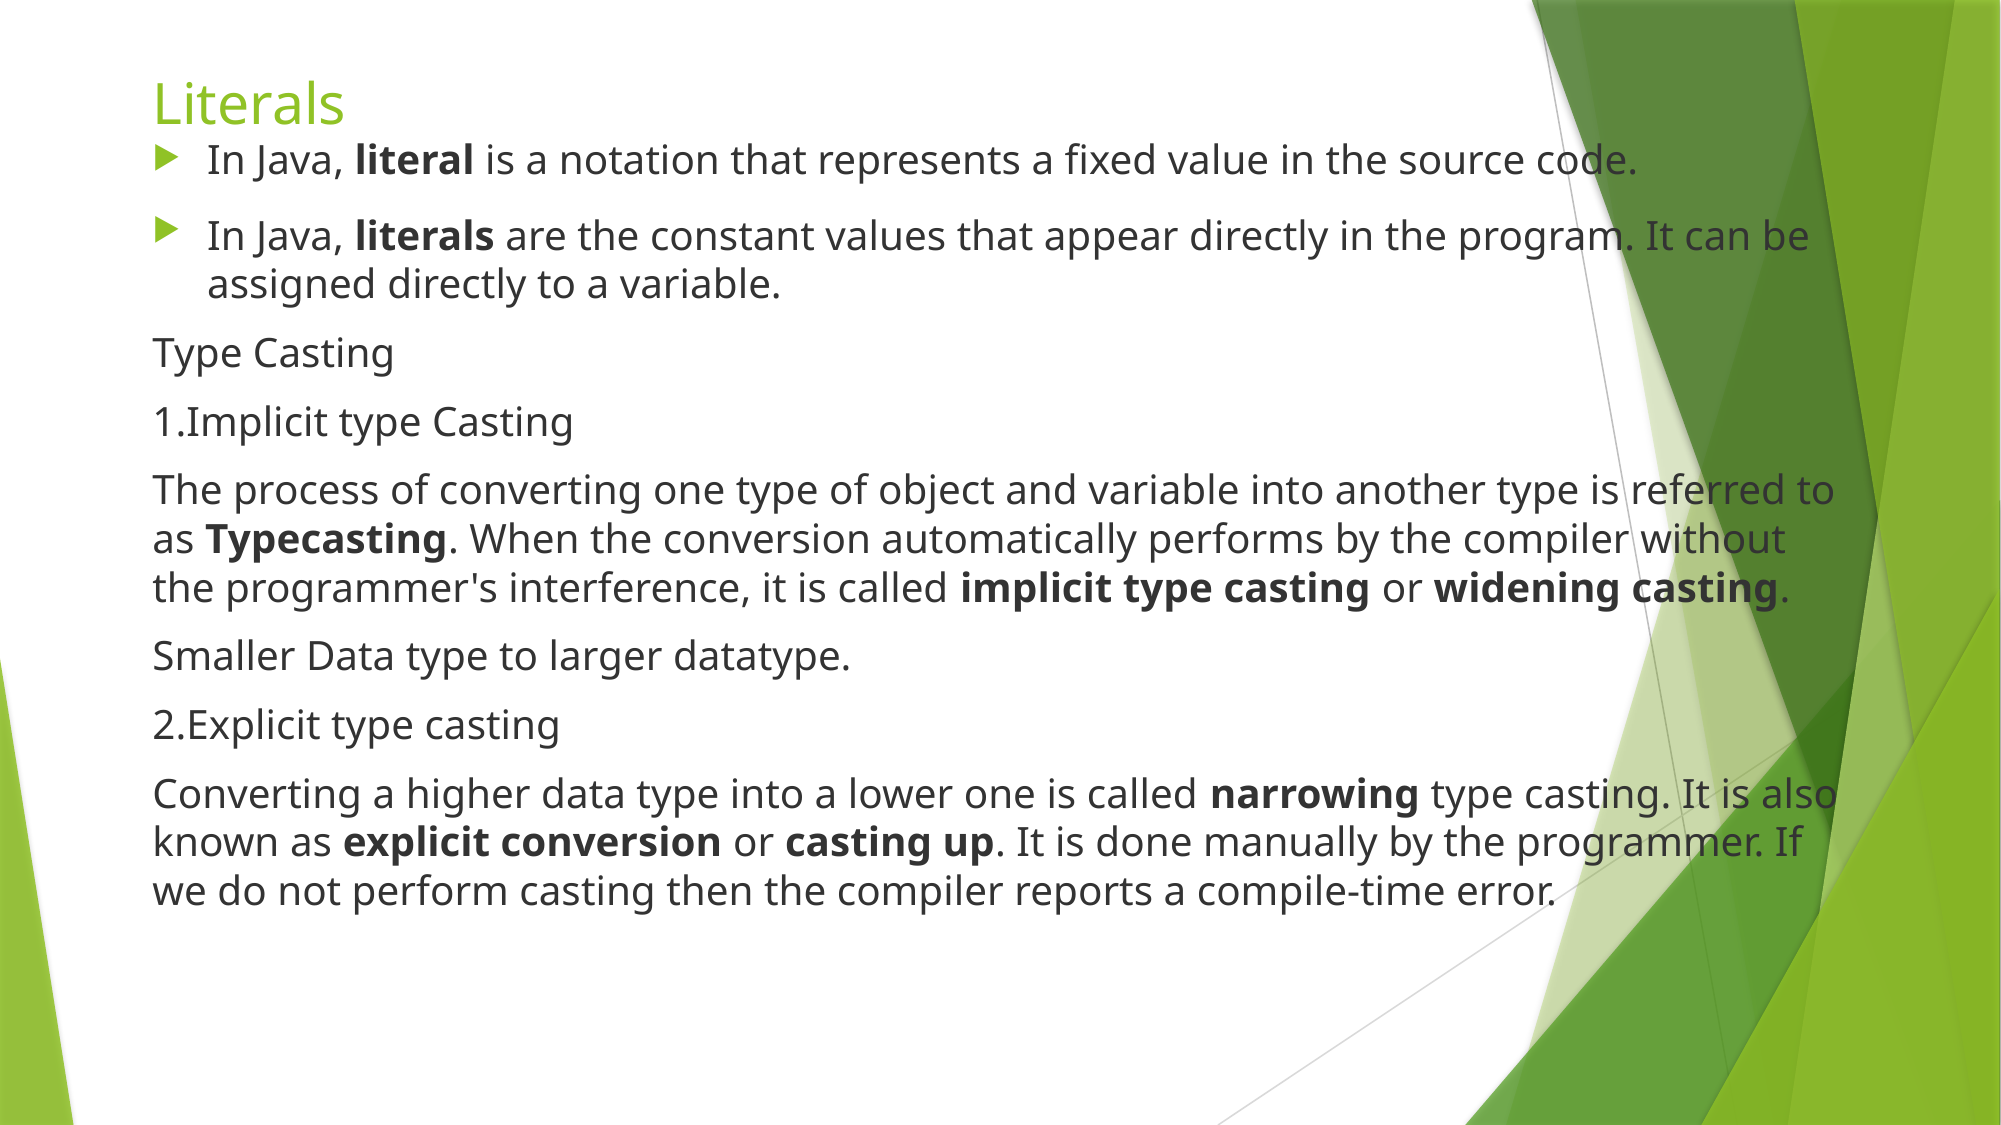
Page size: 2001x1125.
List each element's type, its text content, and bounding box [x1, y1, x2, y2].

list In Java, literal is a notation that represents a fixed value in the source code. In Java, literals are the constant values that appear directly in the program. It can be assigned directly to a variable. Type Casting 1.Implicit type Casting The process of converting one type of object and variable into another type is referred to as Typecasting. When the conversion automatically performs by the compiler without the programmer's interference, it is called implicit type casting or widening casting. Smaller Data type to larger datatype. 2.Explicit type casting Converting a higher data type into a lower one is called narrowing type casting. It is also known as explicit conversion or casting up. It is done manually by the programmer. If we do not perform casting then the compiler reports a compile-time error. [137, 127, 1863, 1014]
title Literals [137, 59, 1863, 127]
